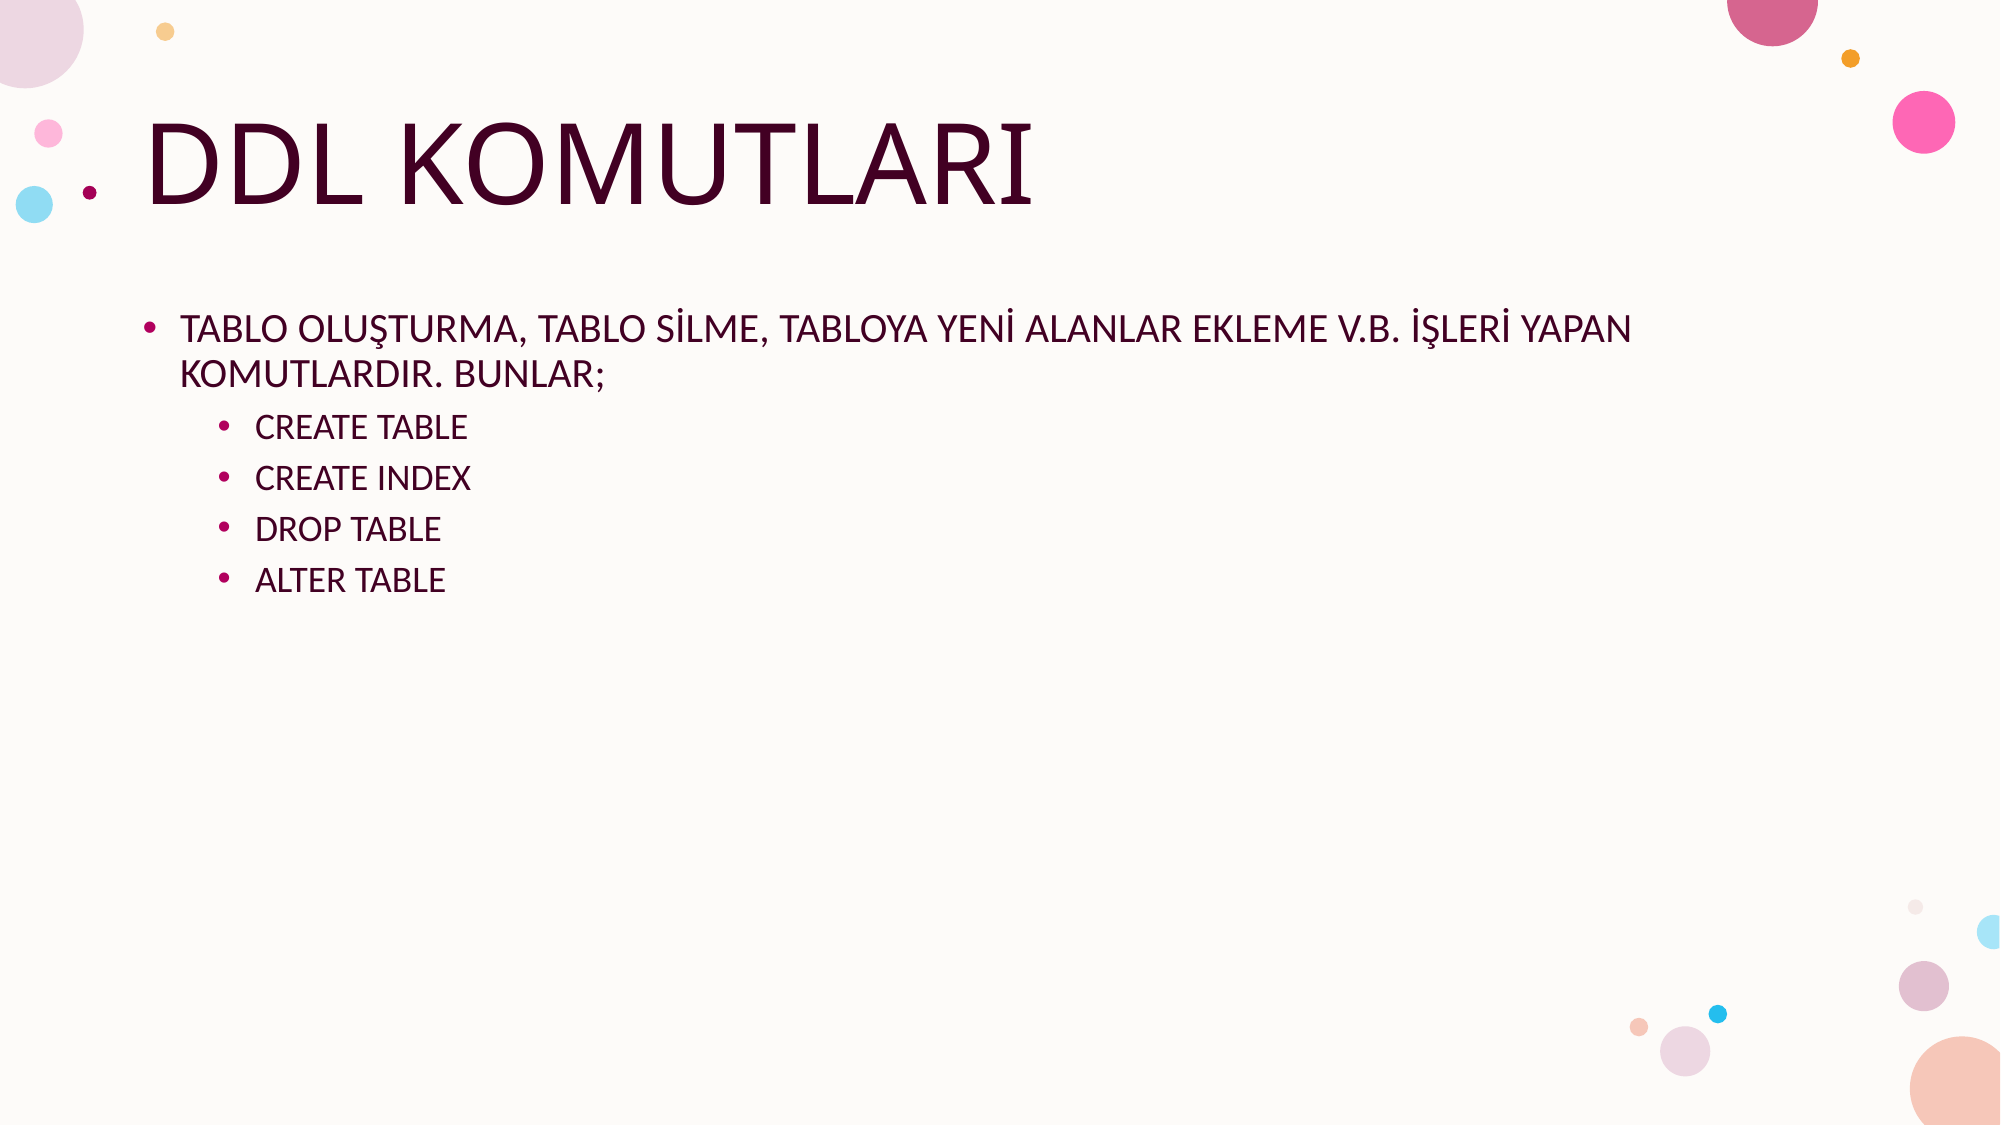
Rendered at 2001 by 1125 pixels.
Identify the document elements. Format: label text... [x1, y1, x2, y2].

list TABLO OLUŞTURMA, TABLO SİLME, TABLOYA YENİ ALANLAR EKLEME V.B. İŞLERİ YAPAN KOMUTLARDIR. BUNLAR; CREATE TABLE CREATE INDEX DROP TABLE ALTER TABLE [127, 299, 1877, 1014]
title DDL KOMUTLARI [127, 59, 1877, 278]
